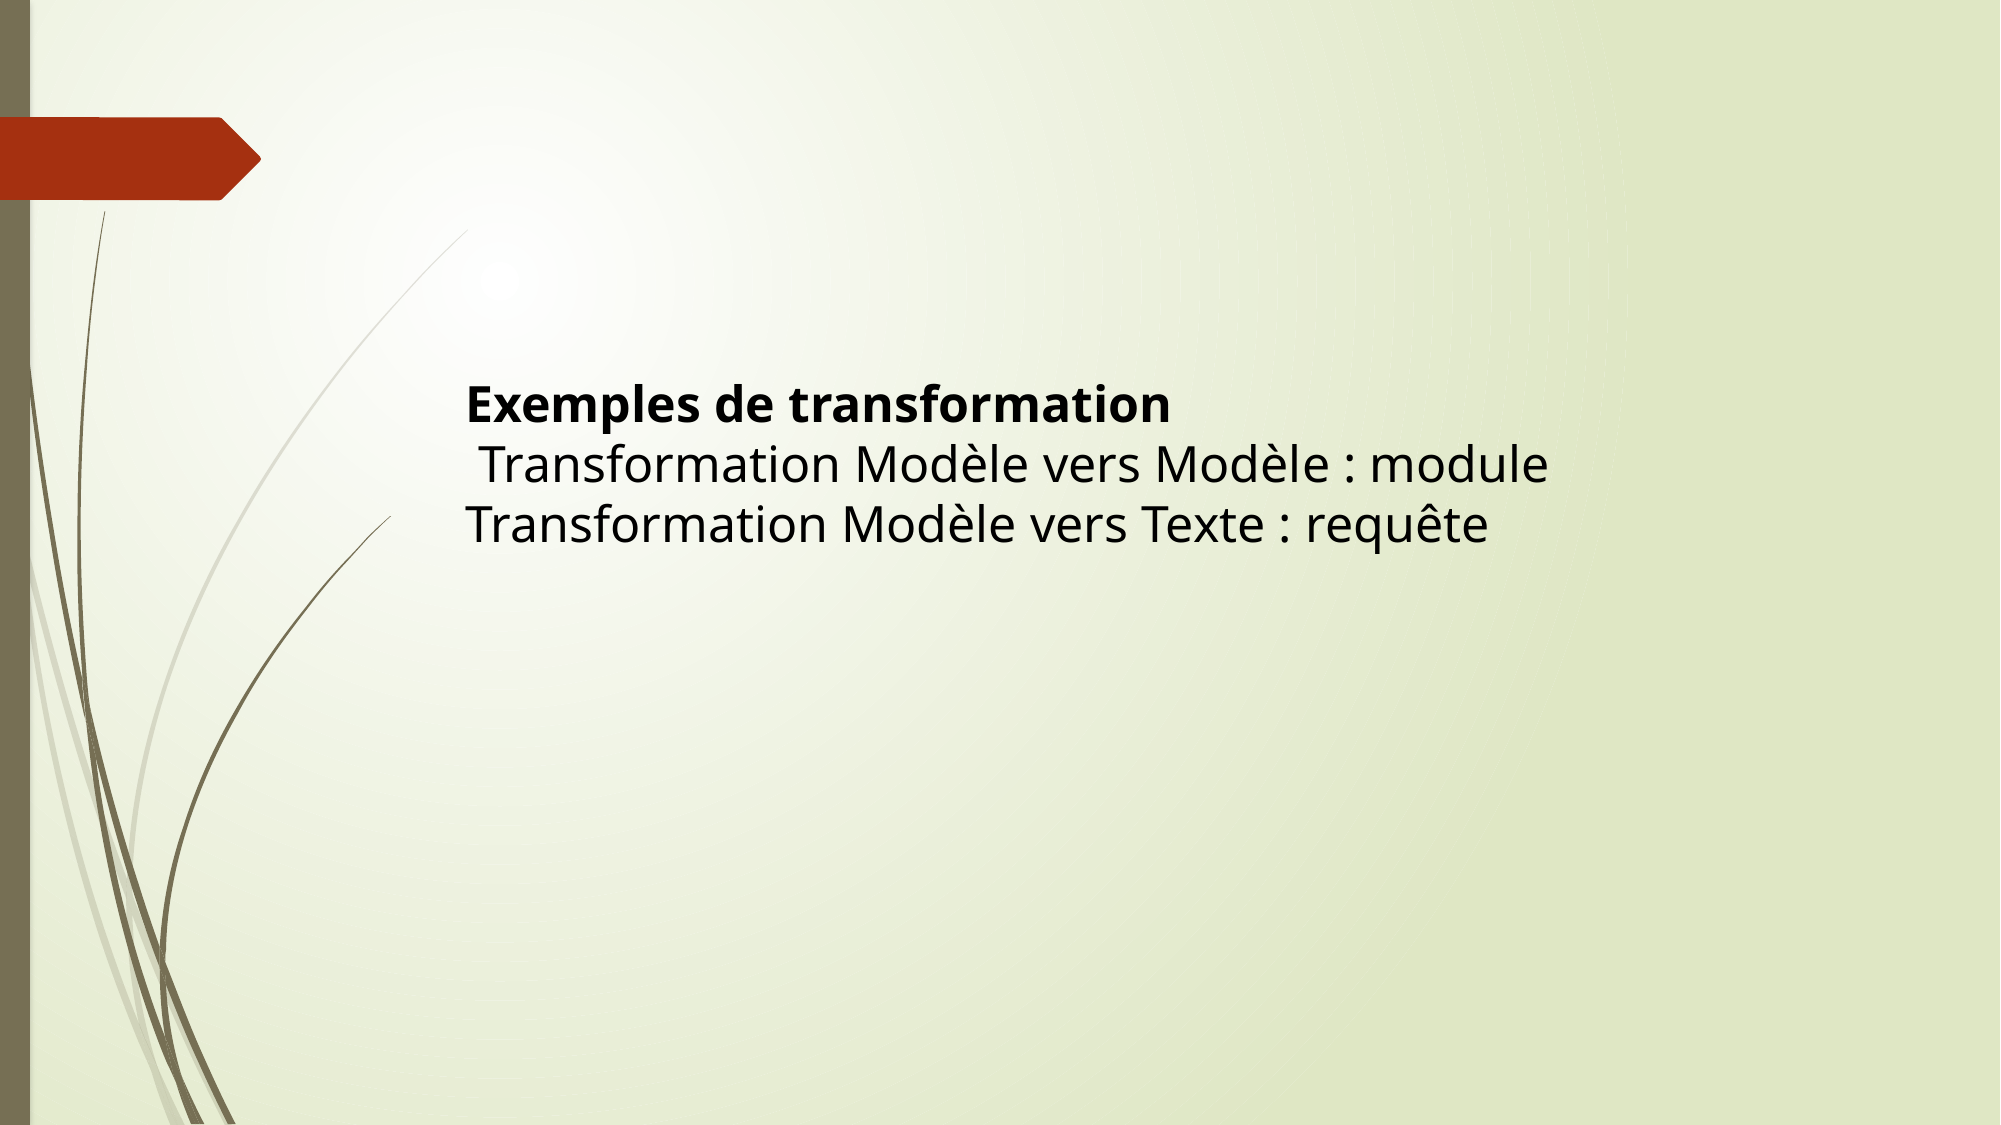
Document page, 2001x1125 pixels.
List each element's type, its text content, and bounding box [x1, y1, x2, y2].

text_box Exemples de transformation Transformation Modèle vers Modèle : module Transformation Modèle vers Texte : requête [450, 365, 1730, 561]
